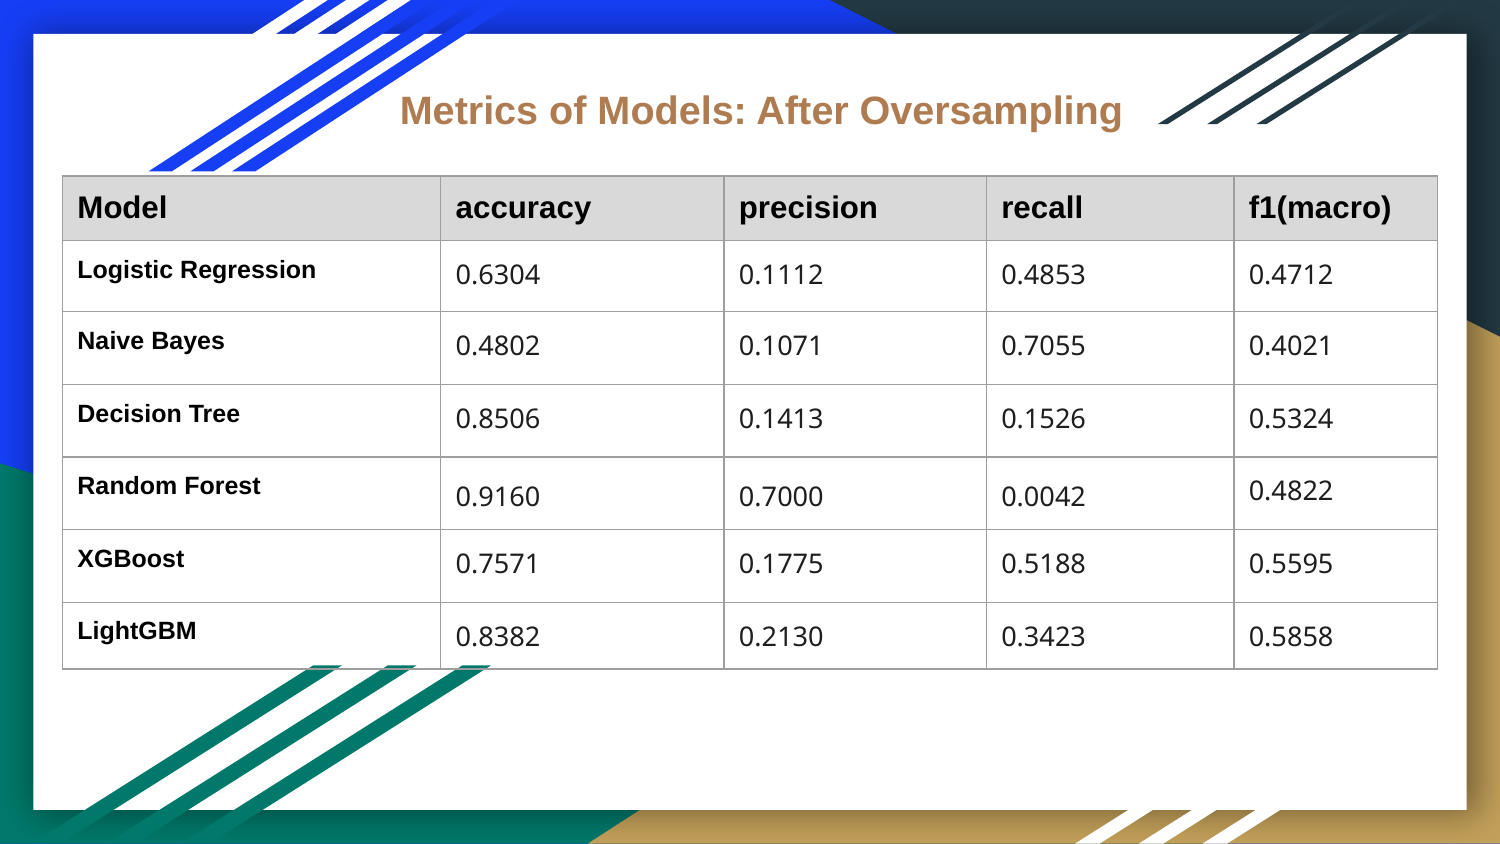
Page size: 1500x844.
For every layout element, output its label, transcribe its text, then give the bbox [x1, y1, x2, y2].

table_cell 0.1775 [725, 530, 986, 602]
table_cell 0.7055 [987, 312, 1233, 384]
table_header f1(macro) [1235, 177, 1437, 240]
table_cell LightGBM [63, 603, 440, 668]
table_cell 0.3423 [987, 603, 1233, 668]
table_cell 0.1413 [725, 385, 986, 456]
table_cell Logistic Regression [63, 241, 440, 311]
table_cell 0.7000 [725, 458, 986, 529]
table_cell 0.7571 [441, 530, 723, 602]
text_box Metrics of Models: After Oversampling [233, 69, 1291, 148]
table_cell 0.0042 [987, 458, 1233, 529]
table_cell 0.4021 [1235, 312, 1437, 384]
table_cell 0.8382 [441, 603, 723, 668]
table_cell Random Forest [63, 458, 440, 529]
table_cell 0.4853 [987, 241, 1233, 311]
table_header recall [987, 177, 1233, 240]
table_cell Naive Bayes [63, 312, 440, 384]
table_cell 0.4712 [1235, 241, 1437, 311]
table_cell 0.4802 [441, 312, 723, 384]
table_cell 0.6304 [441, 241, 723, 311]
table_cell 0.1071 [725, 312, 986, 384]
table_cell XGBoost [63, 530, 440, 602]
table_cell 0.2130 [725, 603, 986, 668]
table_cell 0.4822 [1235, 458, 1437, 529]
table_header accuracy [441, 177, 723, 240]
table_cell 0.5858 [1235, 603, 1437, 668]
table_header precision [725, 177, 986, 240]
table_header Model [63, 177, 440, 240]
table_cell 0.5188 [987, 530, 1233, 602]
table_cell 0.1112 [725, 241, 986, 311]
table_cell 0.8506 [441, 385, 723, 456]
table_cell Decision Tree [63, 385, 440, 456]
table_cell 0.5324 [1235, 385, 1437, 456]
table_cell 0.5595 [1235, 530, 1437, 602]
table_cell 0.9160 [441, 458, 723, 529]
table_cell 0.1526 [987, 385, 1233, 456]
